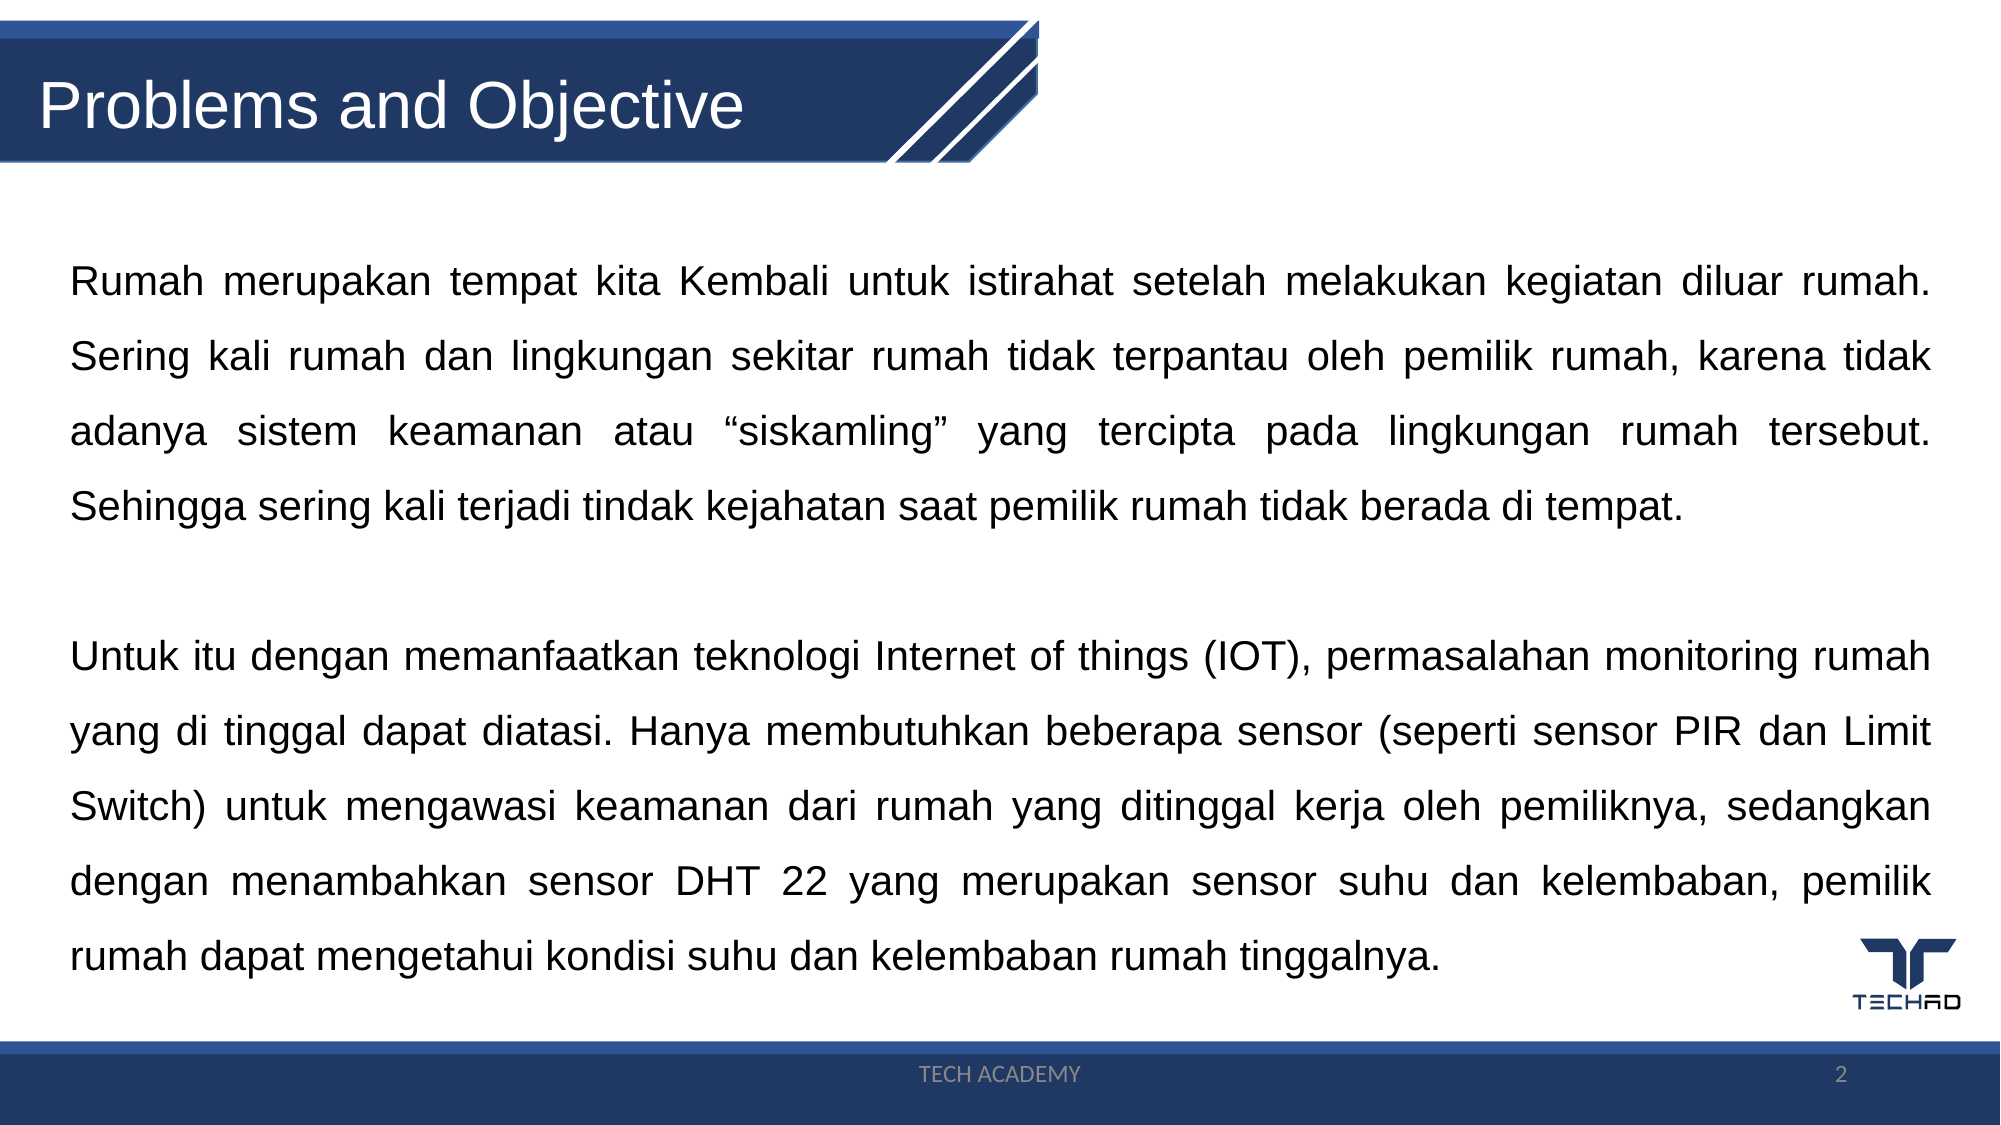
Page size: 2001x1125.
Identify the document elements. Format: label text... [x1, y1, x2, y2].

footer TECH ACADEMY [662, 1042, 1338, 1103]
slide_number 2 [1412, 1042, 1863, 1103]
text_box Rumah merupakan tempat kita Kembali untuk istirahat setelah melakukan kegiatan diluar rumah. Sering kali rumah dan lingkungan sekitar rumah tidak terpantau oleh pemilik rumah, karena tidak adanya sistem keamanan atau “siskamling” yang tercipta pada lingkungan rumah tersebut. Sehingga sering kali terjadi tindak kejahatan saat pemilik rumah tidak berada di tempat. Untuk itu dengan memanfaatkan teknologi Internet of things (IOT), permasalahan monitoring rumah yang di tinggal dapat diatasi. Hanya membutuhkan beberapa sensor (seperti sensor PIR dan Limit Switch) untuk mengawasi keamanan dari rumah yang ditinggal kerja oleh pemiliknya, sedangkan dengan menambahkan sensor DHT 22 yang merupakan sensor suhu dan kelembaban, pemilik rumah dapat mengetahui kondisi suhu dan kelembaban rumah tinggalnya. [55, 221, 1948, 986]
text_box Problems and Objective [23, 56, 959, 148]
